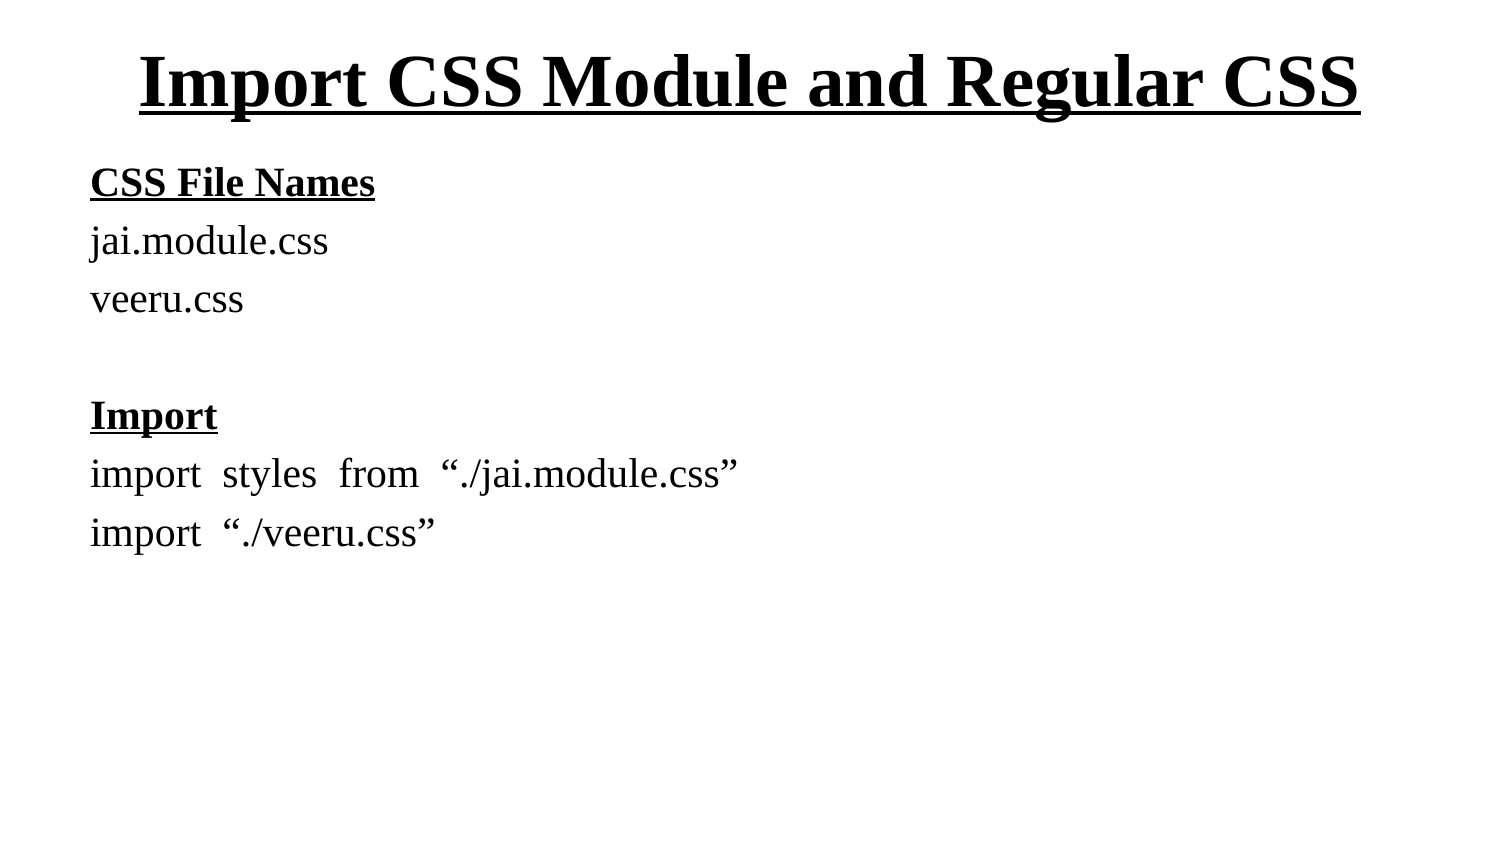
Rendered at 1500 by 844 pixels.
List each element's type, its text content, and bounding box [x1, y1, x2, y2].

title Import CSS Module and Regular CSS [75, 6, 1425, 146]
list CSS File Names jai.module.css veeru.css Import import styles from “./jai.module.css” import “./veeru.css” [75, 146, 1425, 704]
